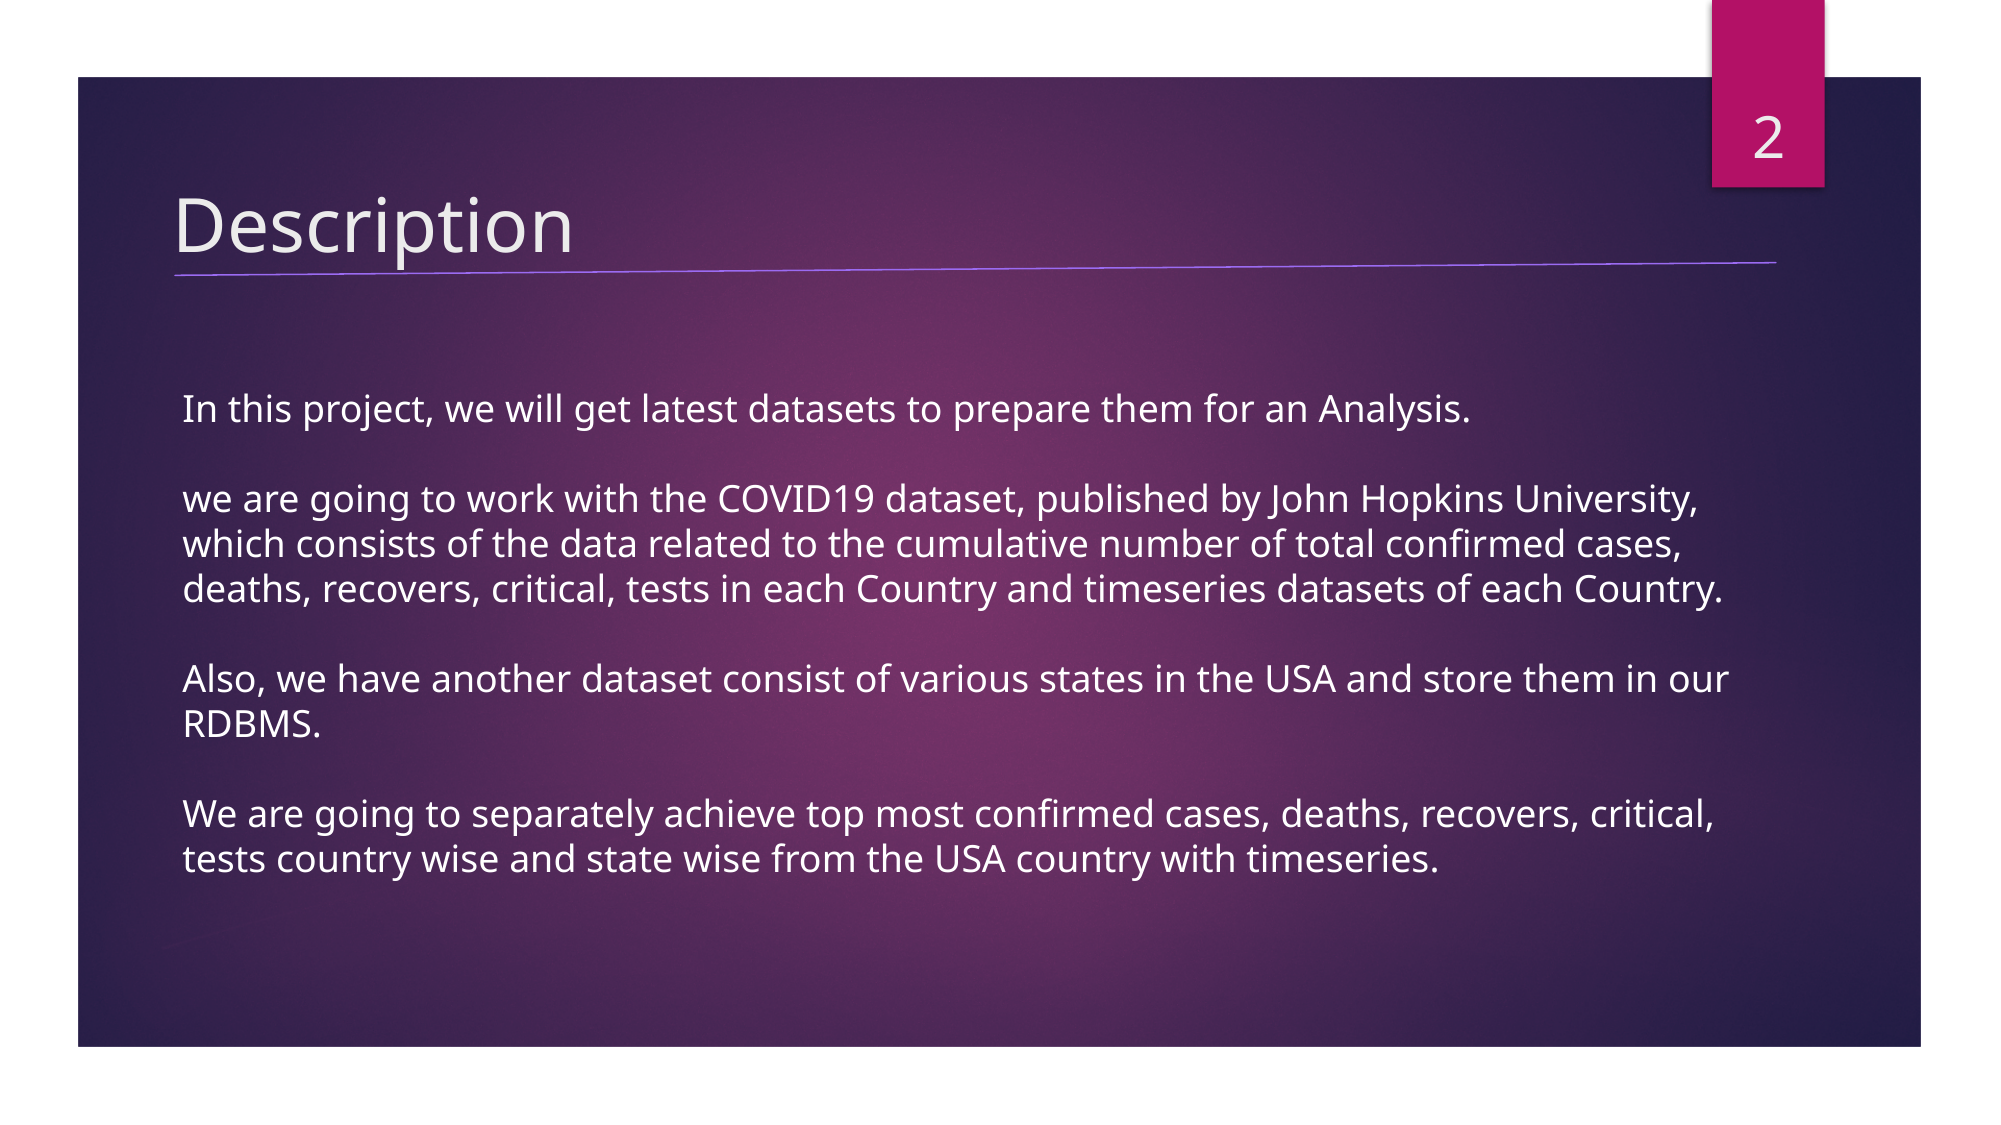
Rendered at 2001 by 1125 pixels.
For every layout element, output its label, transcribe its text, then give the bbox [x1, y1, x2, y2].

text_box 2 [1737, 43, 1842, 178]
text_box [174, 262, 1777, 276]
title Description [157, 131, 1606, 275]
text_box In this project, we will get latest datasets to prepare them for an Analysis. we are going to work with the COVID19 dataset, published by John Hopkins University, which consists of the data related to the cumulative number of total confirmed cases, deaths, recovers, critical, tests in each Country and timeseries datasets of each Country. Also, we have another dataset consist of various states in the USA and store them in our RDBMS. We are going to separately achieve top most confirmed cases, deaths, recovers, critical, tests country wise and state wise from the USA country with timeseries. [167, 284, 1777, 888]
